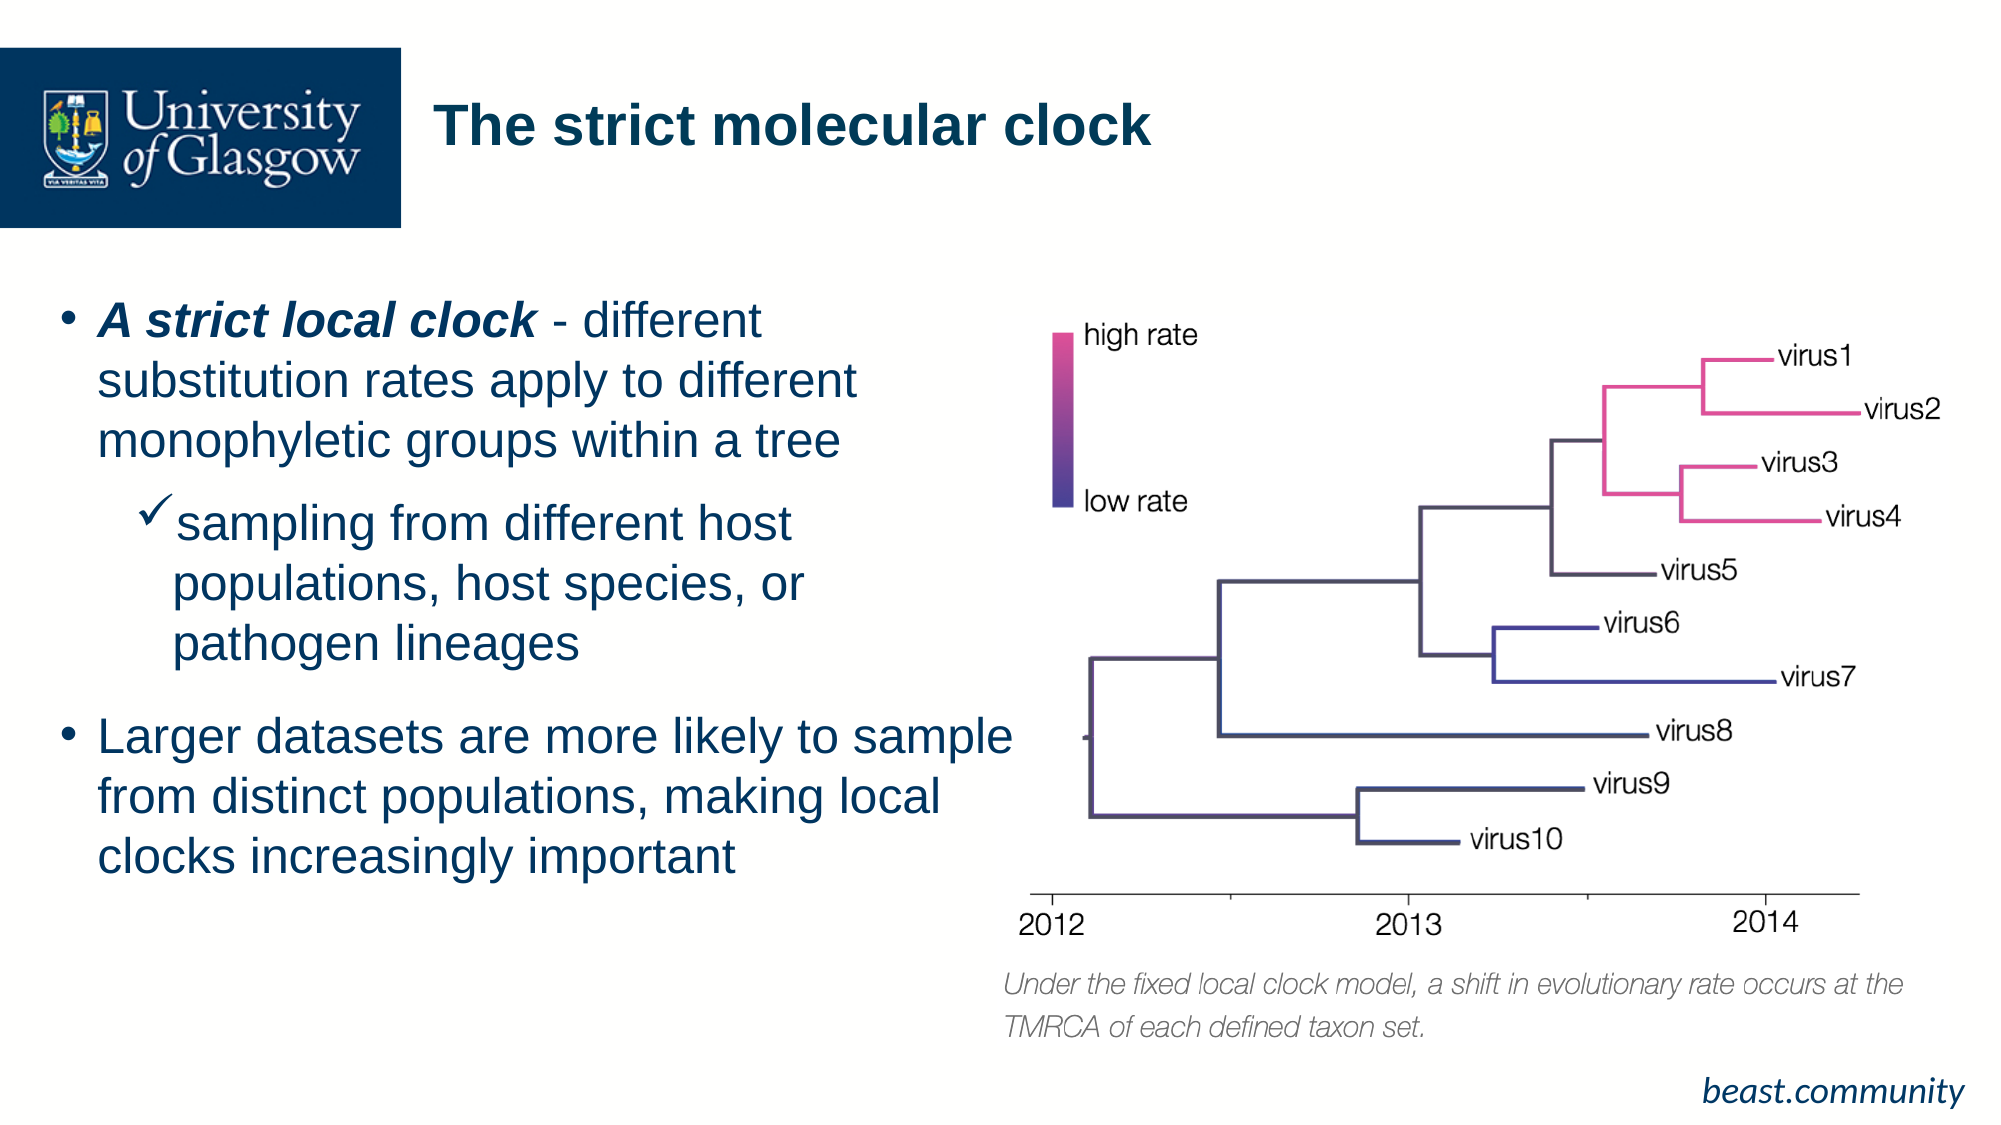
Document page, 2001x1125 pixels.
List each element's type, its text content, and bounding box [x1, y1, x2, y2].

title The strict molecular clock [418, 87, 1930, 234]
text_box beast.community [1687, 1058, 1980, 1119]
picture [0, 0, 2000, 1125]
list A strict local clock - different substitution rates apply to different monophyletic groups within a tree sampling from different host populations, host species, or pathogen lineages Larger datasets are more likely to sample from distinct populations, making local clocks increasingly important [44, 279, 1034, 1089]
